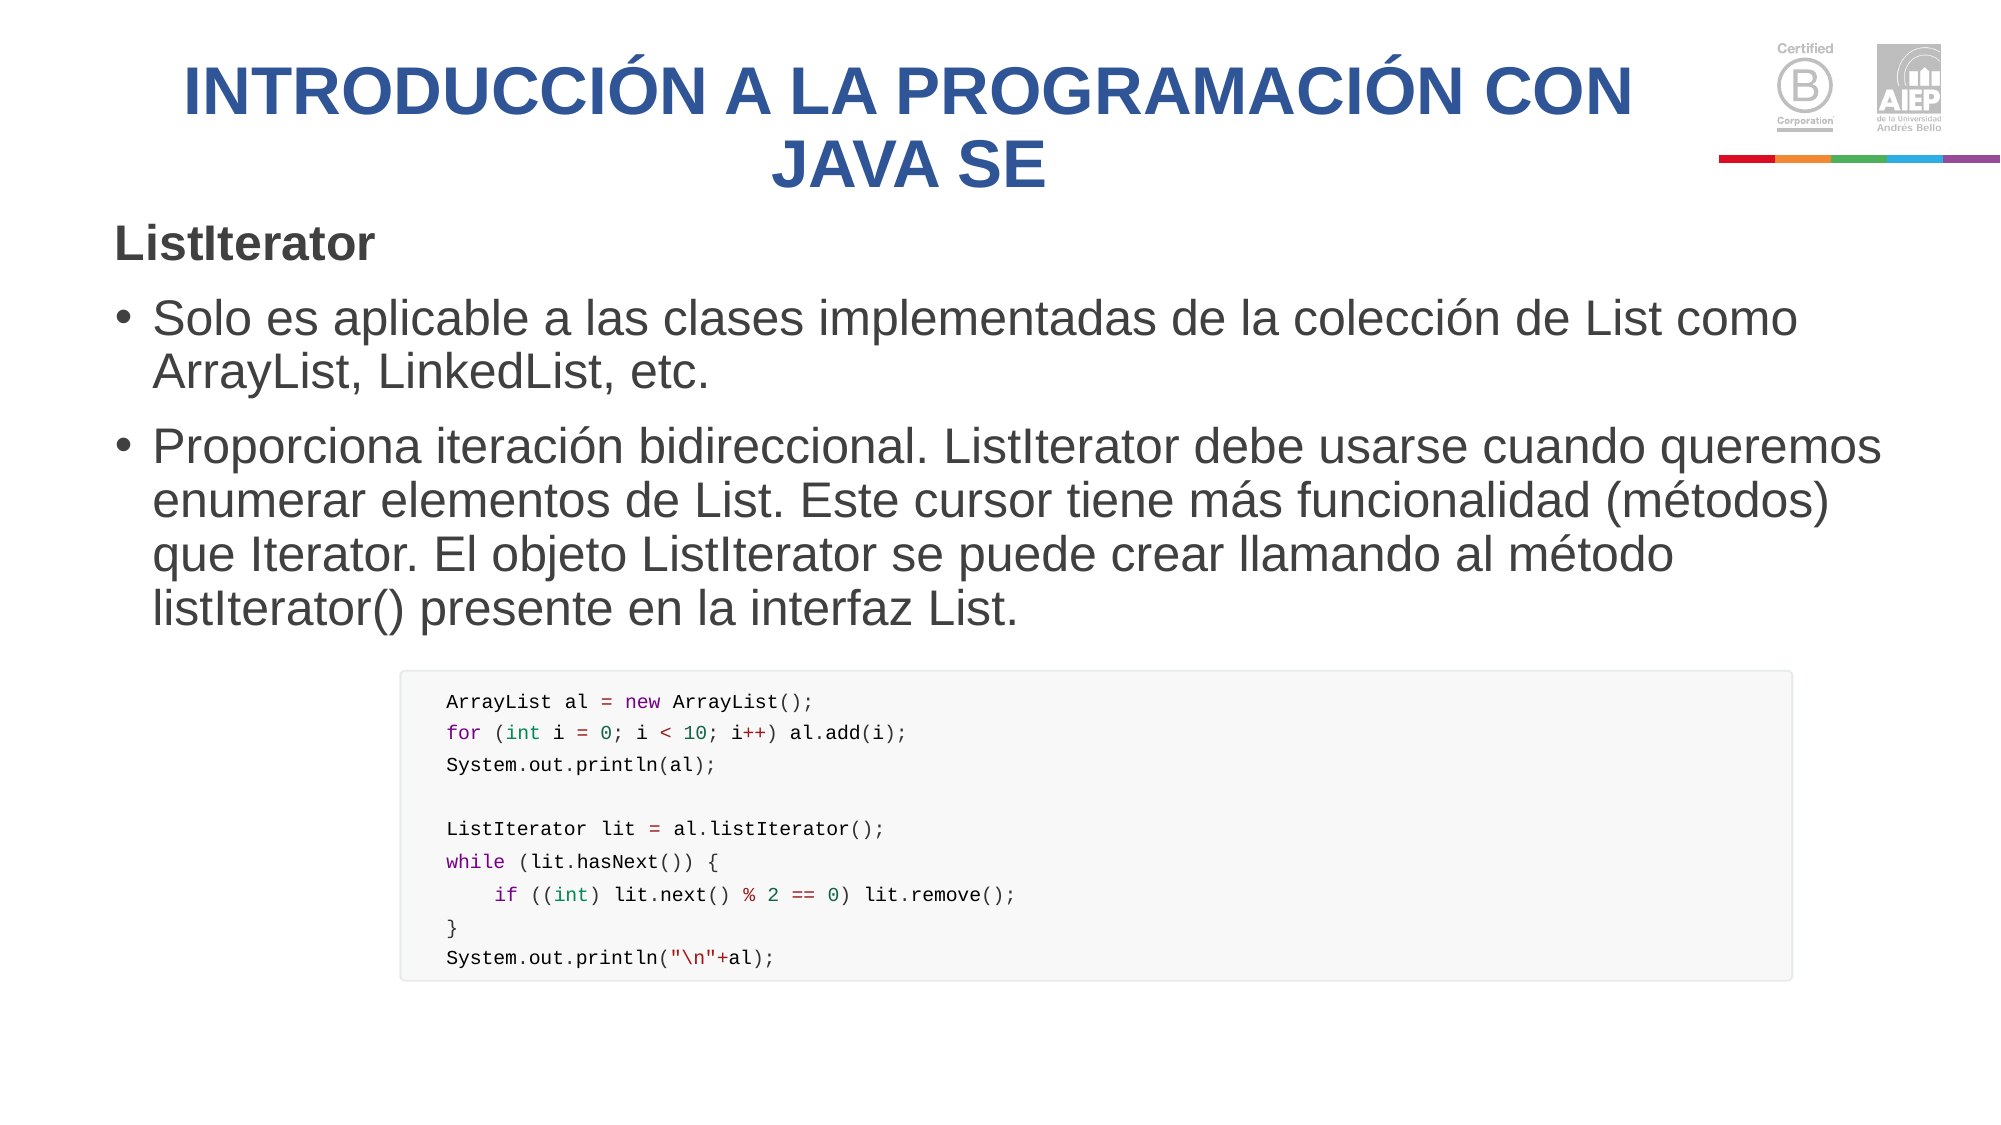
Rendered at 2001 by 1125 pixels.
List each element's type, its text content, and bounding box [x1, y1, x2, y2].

title INTRODUCCIÓN A LA PROGRAMACIÓN CON JAVA SE [99, 48, 1719, 209]
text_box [399, 669, 1794, 982]
picture [1877, 44, 1941, 131]
list ListIterator Solo es aplicable a las clases implementadas de la colección de List como ArrayList, LinkedList, etc. Proporciona iteración bidireccional. ListIterator debe usarse cuando queremos enumerar elementos de List. Este cursor tiene más funcionalidad (métodos) que Iterator. El objeto ListIterator se puede crear llamando al método listIterator() presente en la interfaz List. [99, 209, 1900, 1071]
